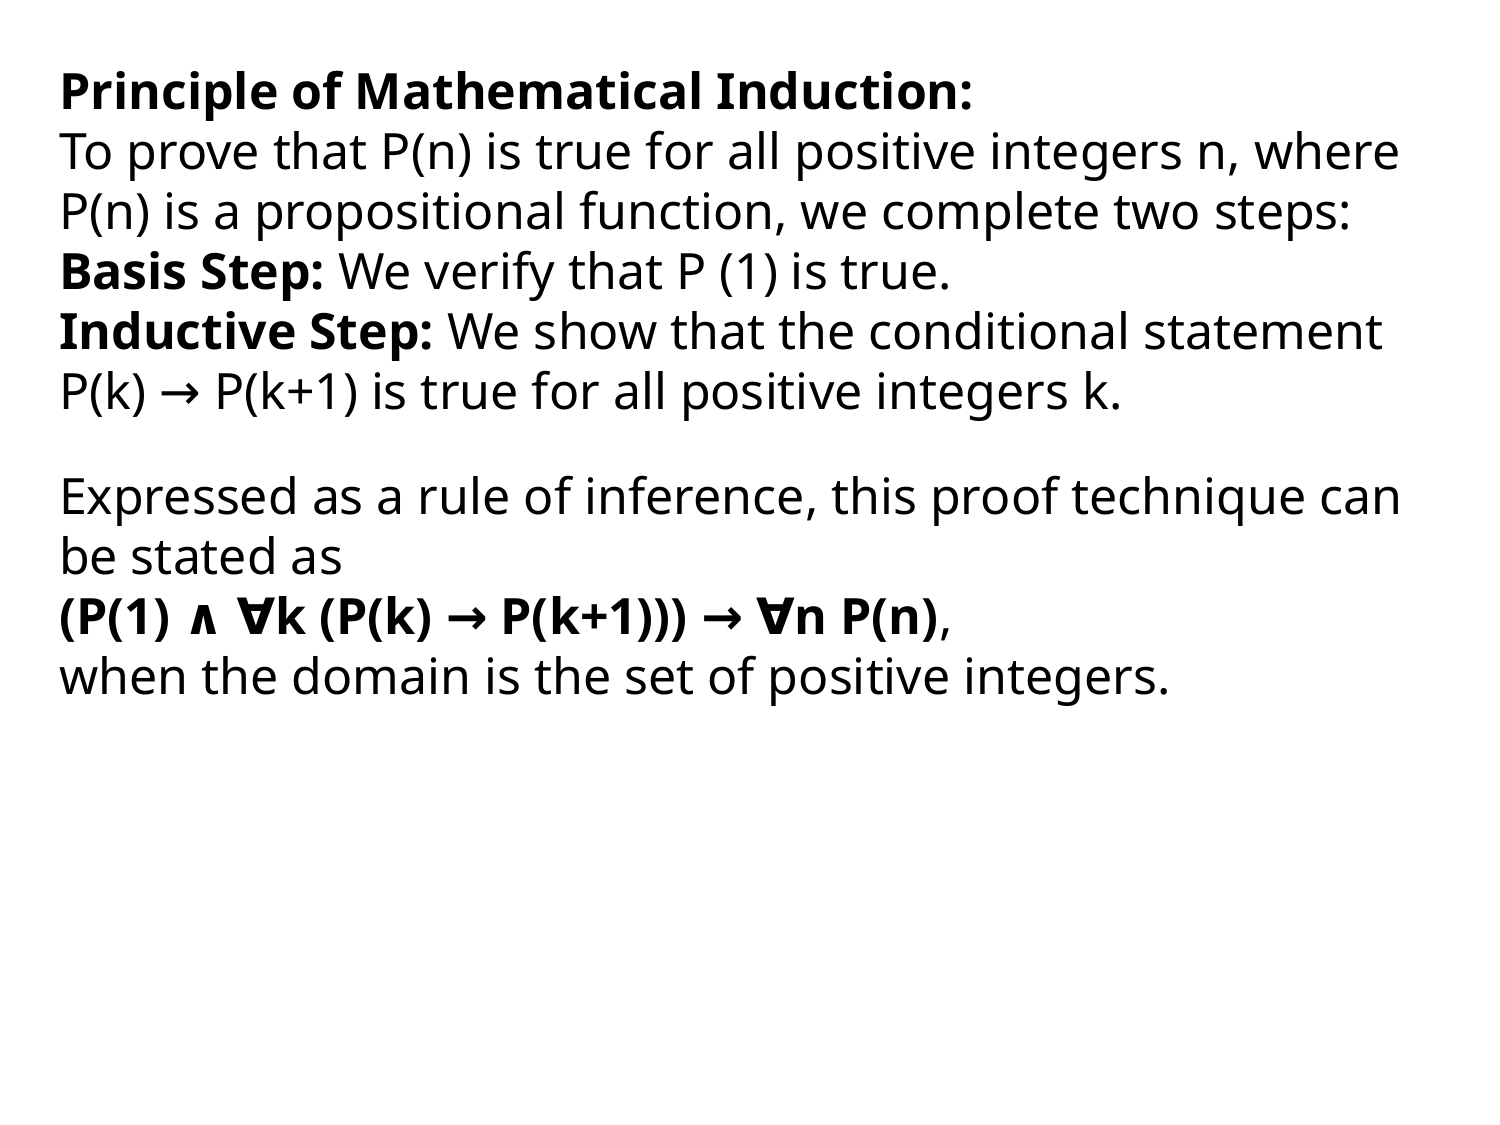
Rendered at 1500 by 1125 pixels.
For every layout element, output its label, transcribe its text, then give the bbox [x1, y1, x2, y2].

text_box Principle of Mathematical Induction: To prove that P(n) is true for all positive integers n, where P(n) is a propositional function, we complete two steps: Basis Step: We verify that P (1) is true. Inductive Step: We show that the conditional statement P(k) → P(k+1) is true for all positive integers k. Expressed as a rule of inference, this proof technique can be stated as (P(1) ∧ ∀k (P(k) → P(k+1))) → ∀n P(n), when the domain is the set of positive integers. [44, 44, 1467, 1052]
